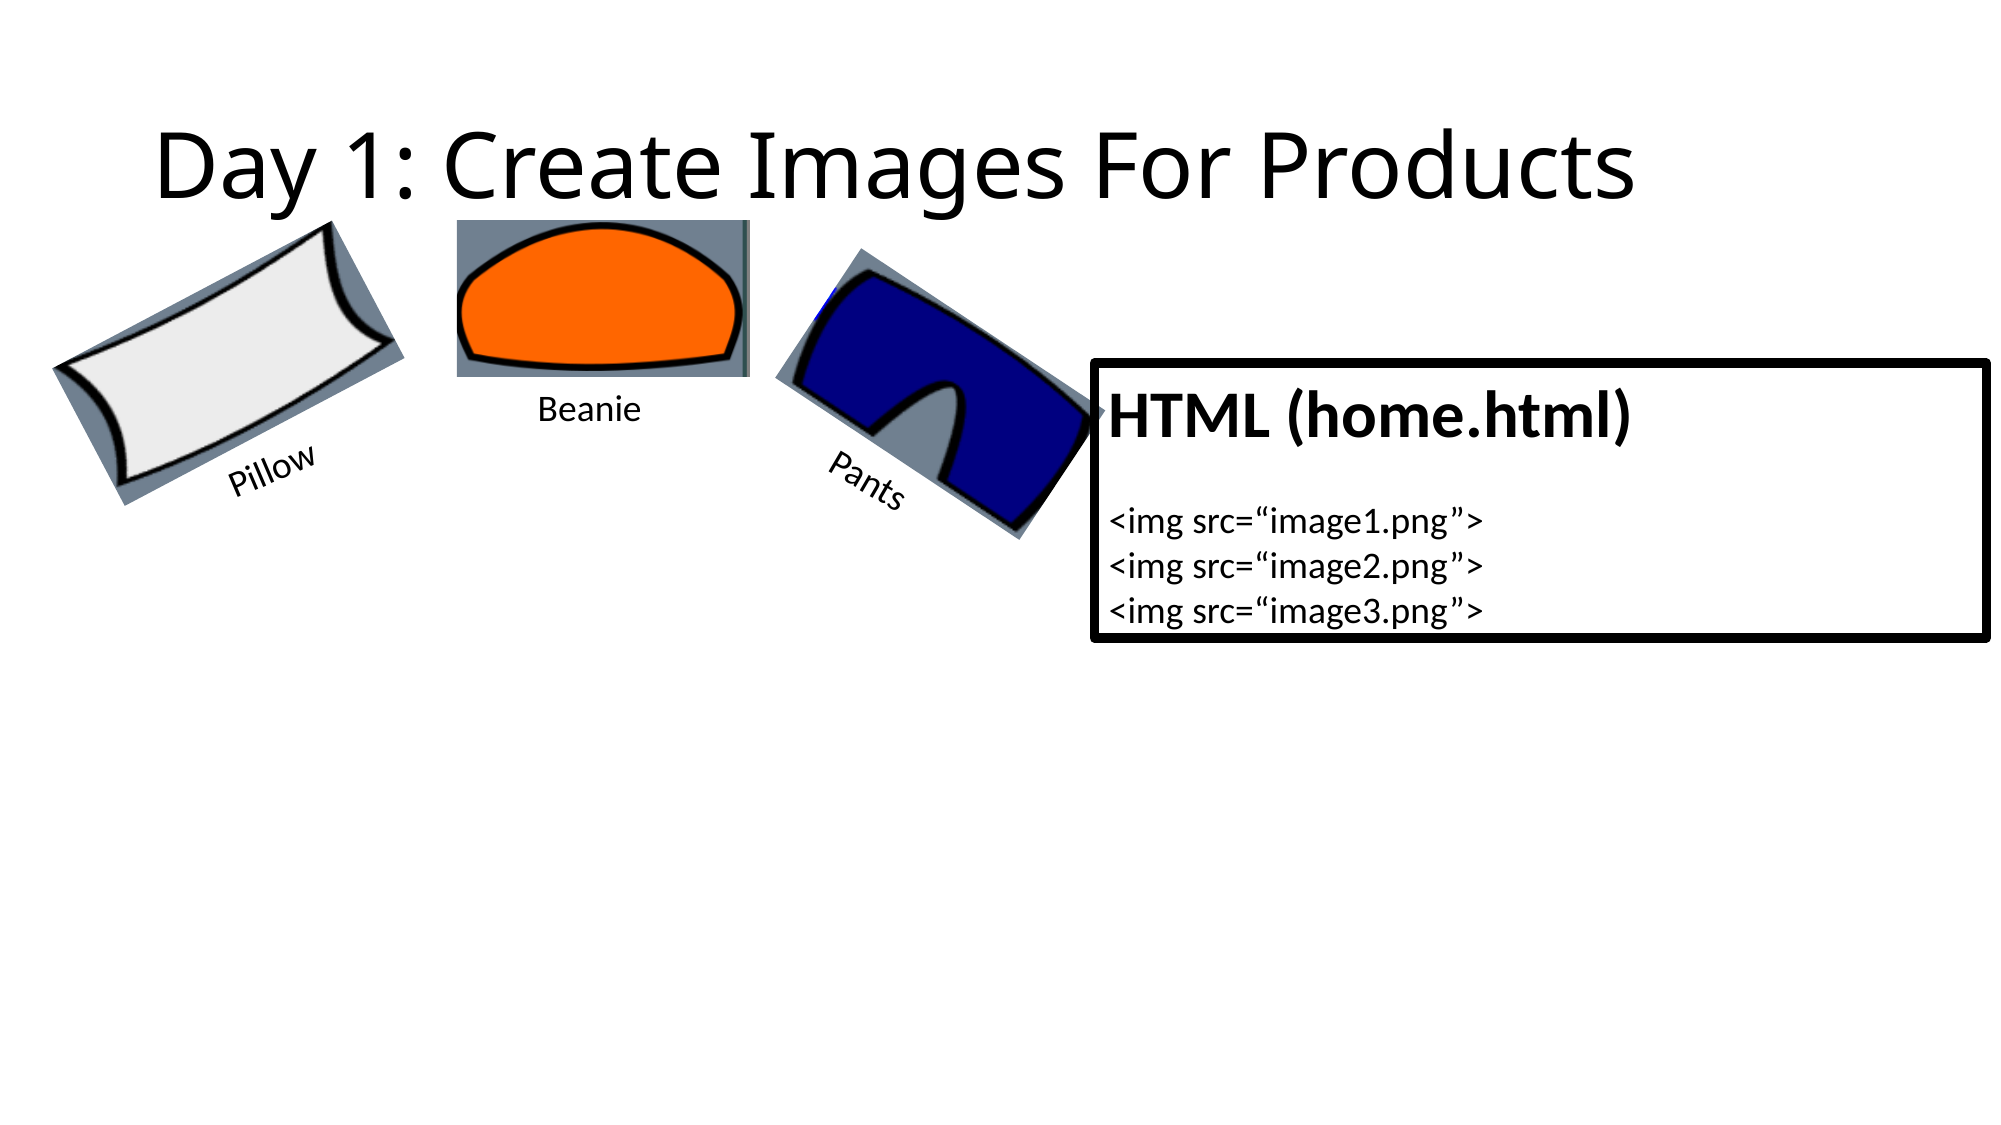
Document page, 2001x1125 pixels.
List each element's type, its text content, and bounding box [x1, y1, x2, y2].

text_box Pants [806, 472, 934, 534]
text_box Beanie [522, 377, 657, 437]
text_box Pillow [204, 441, 339, 519]
title Day 1: Create Images For Products [137, 59, 1863, 278]
picture [456, 220, 750, 377]
picture [52, 220, 405, 506]
picture [775, 248, 1094, 540]
text_box HTML (home.html) <img src=“image1.png”> <img src=“image2.png”> <img src=“image3.png”> [1094, 363, 1987, 638]
